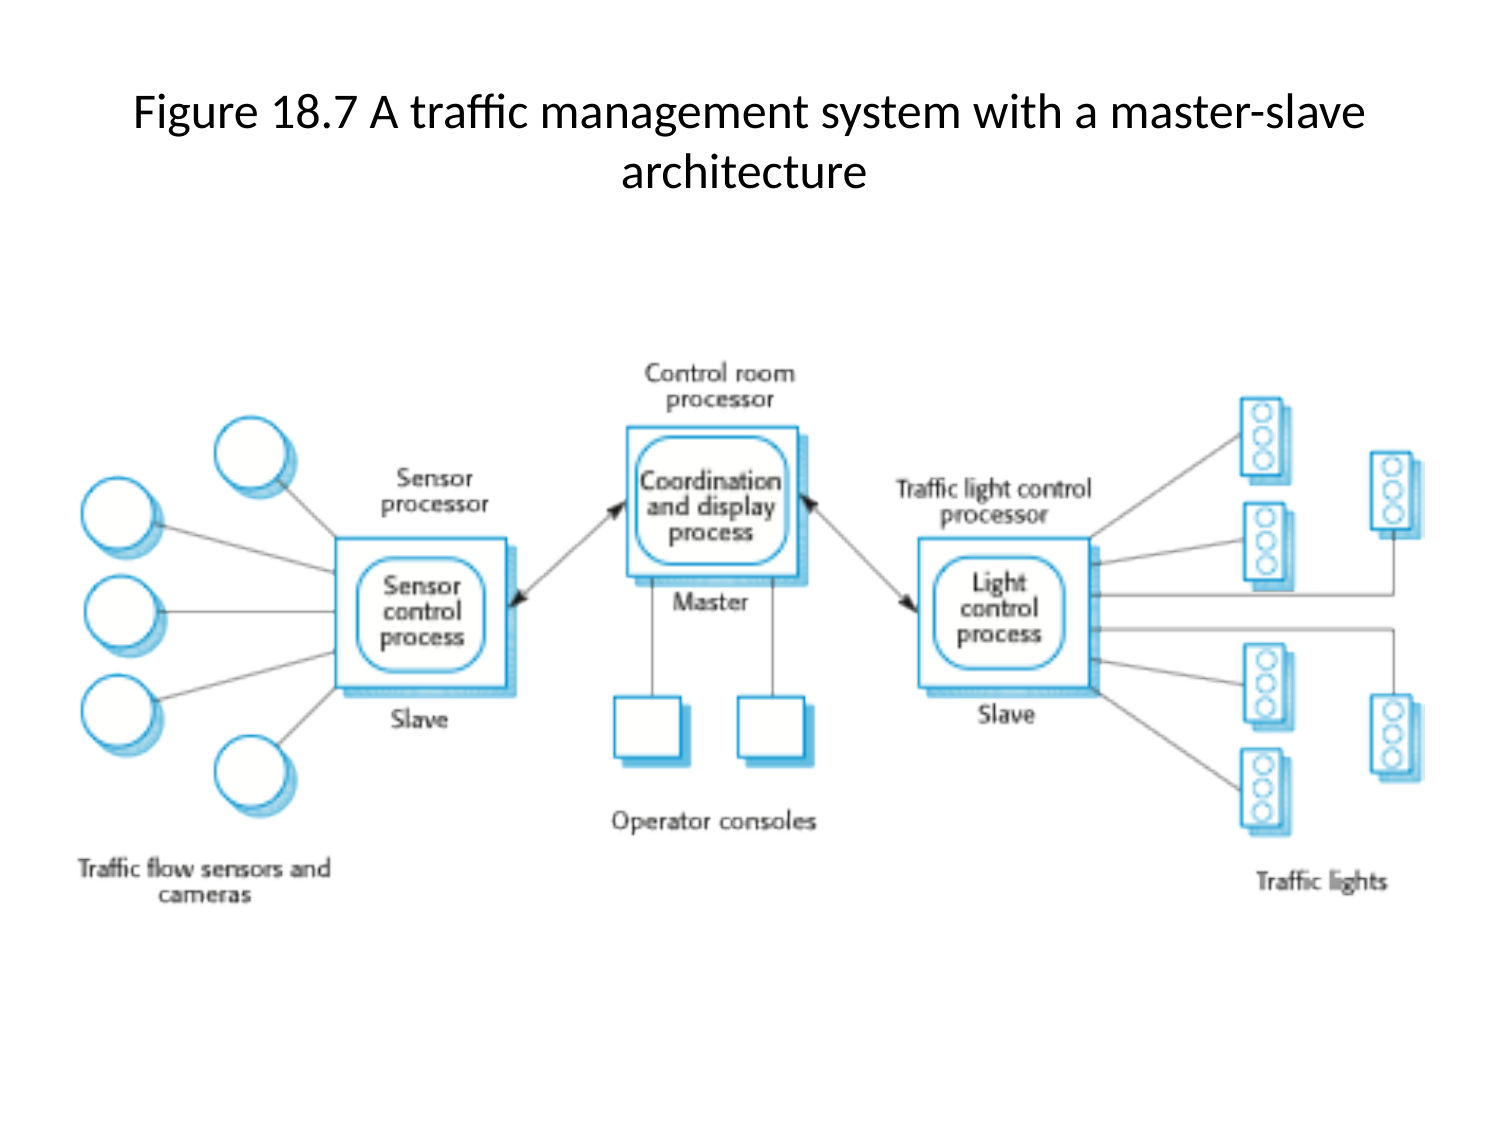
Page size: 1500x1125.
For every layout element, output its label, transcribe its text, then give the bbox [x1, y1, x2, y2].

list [74, 262, 1426, 1006]
title Figure 18.7 A traffic management system with a master-slave architecture [75, 45, 1425, 233]
